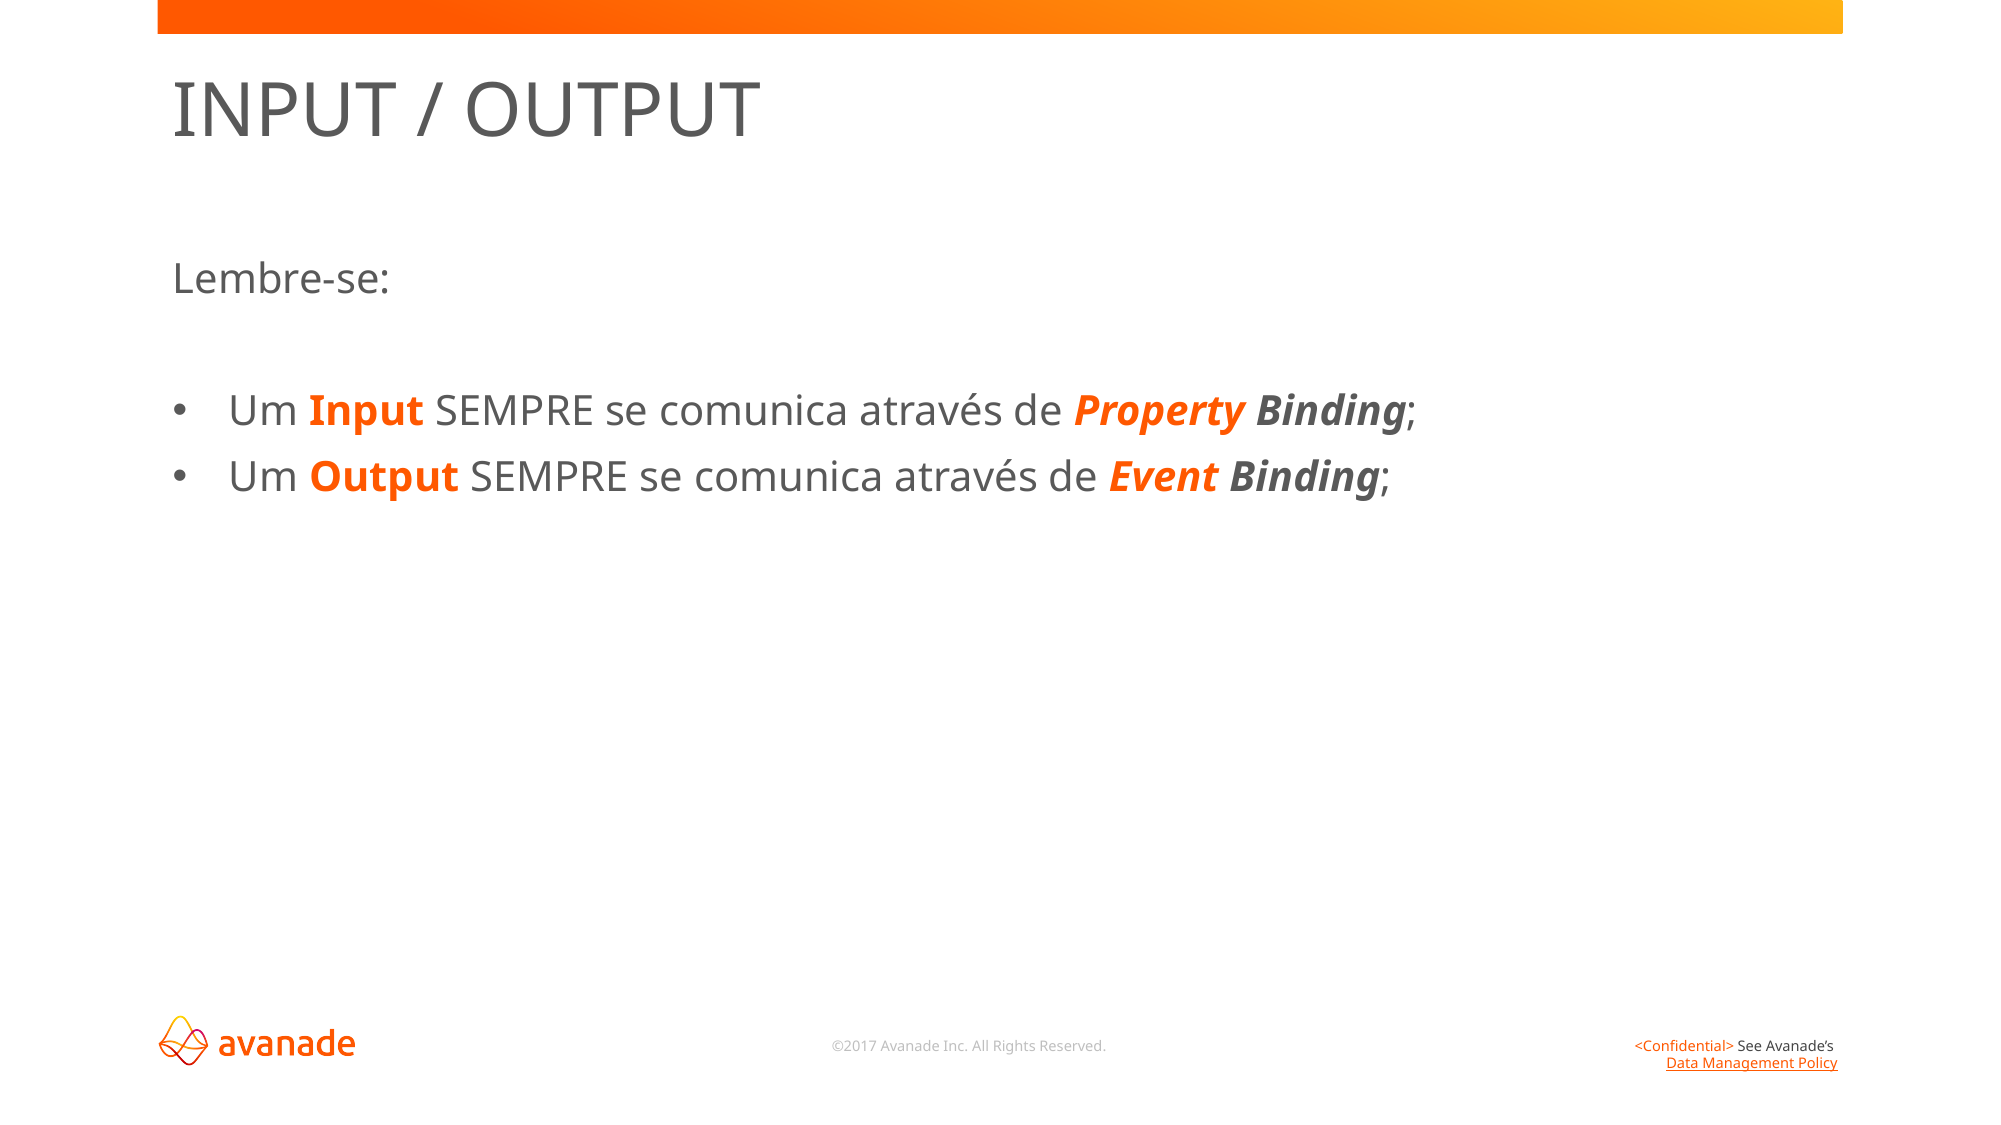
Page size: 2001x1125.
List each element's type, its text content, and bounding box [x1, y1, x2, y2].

list Lembre-se: Um Input SEMPRE se comunica através de Property Binding; Um Output SEMPRE se comunica através de Event Binding; [157, 249, 1843, 964]
picture [138, 995, 384, 1086]
title INPUT / OUTPUT [157, 64, 1843, 228]
